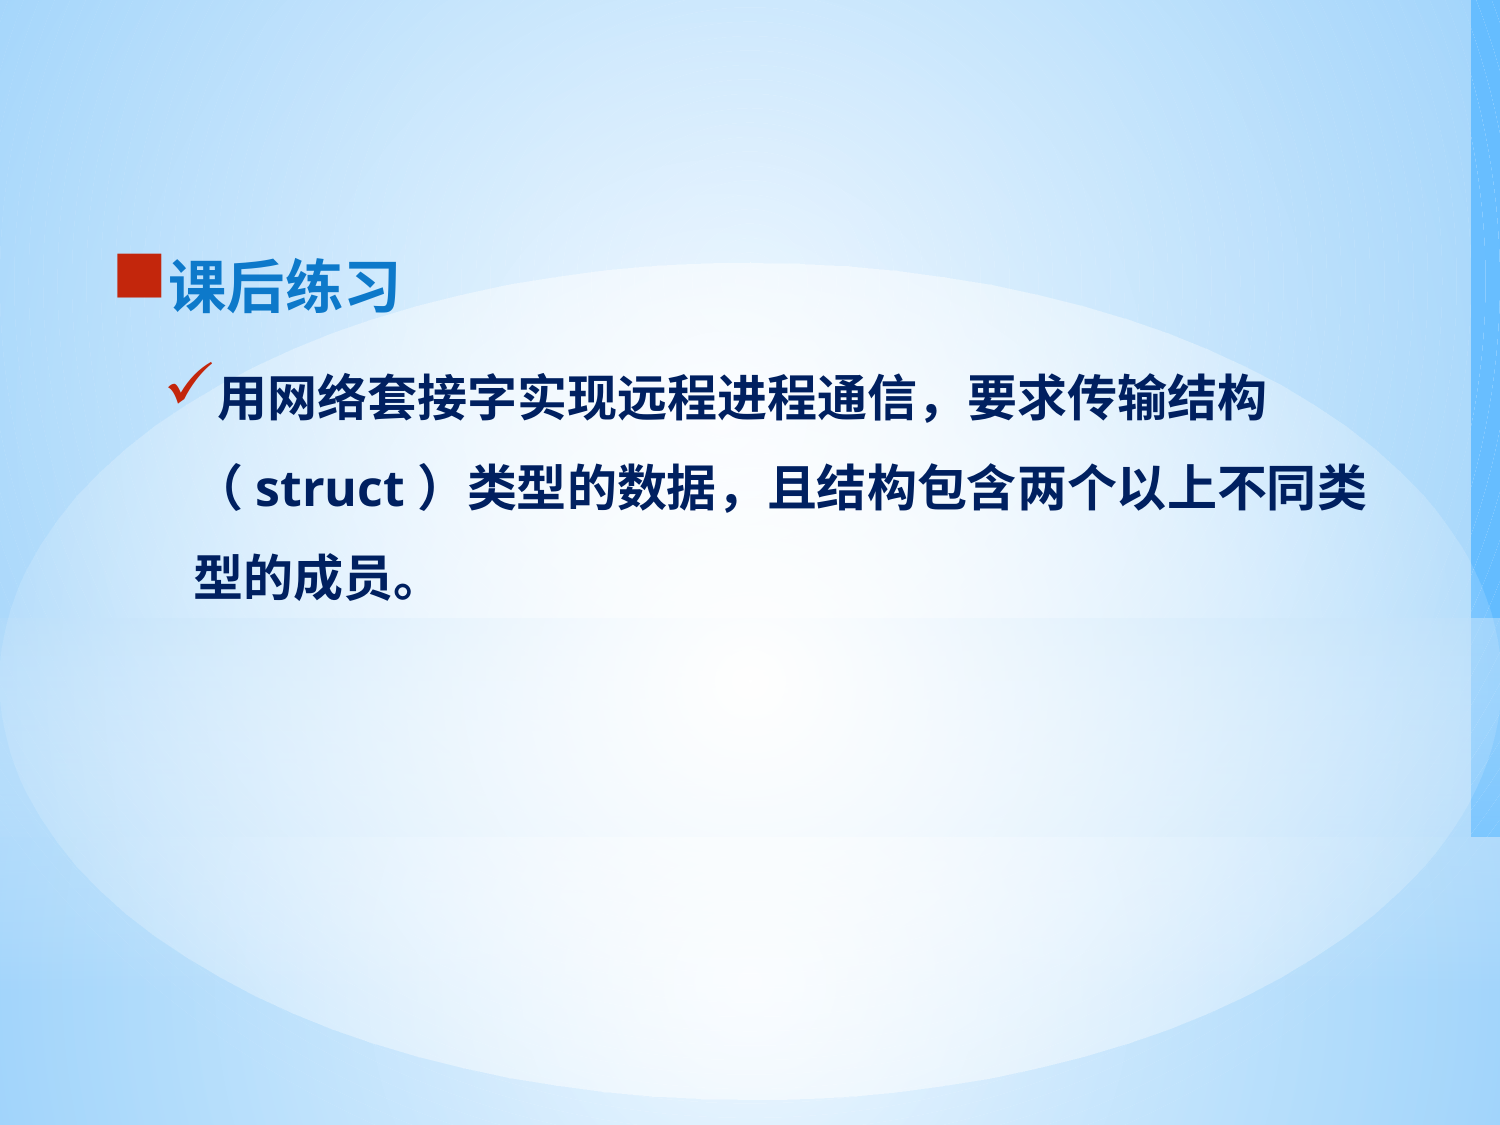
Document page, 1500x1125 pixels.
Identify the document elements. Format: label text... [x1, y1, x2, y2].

list 课后练习 用网络套接字实现远程进程通信，要求传输结构（struct）类型的数据，且结构包含两个以上不同类型的成员。 [88, 208, 1388, 953]
